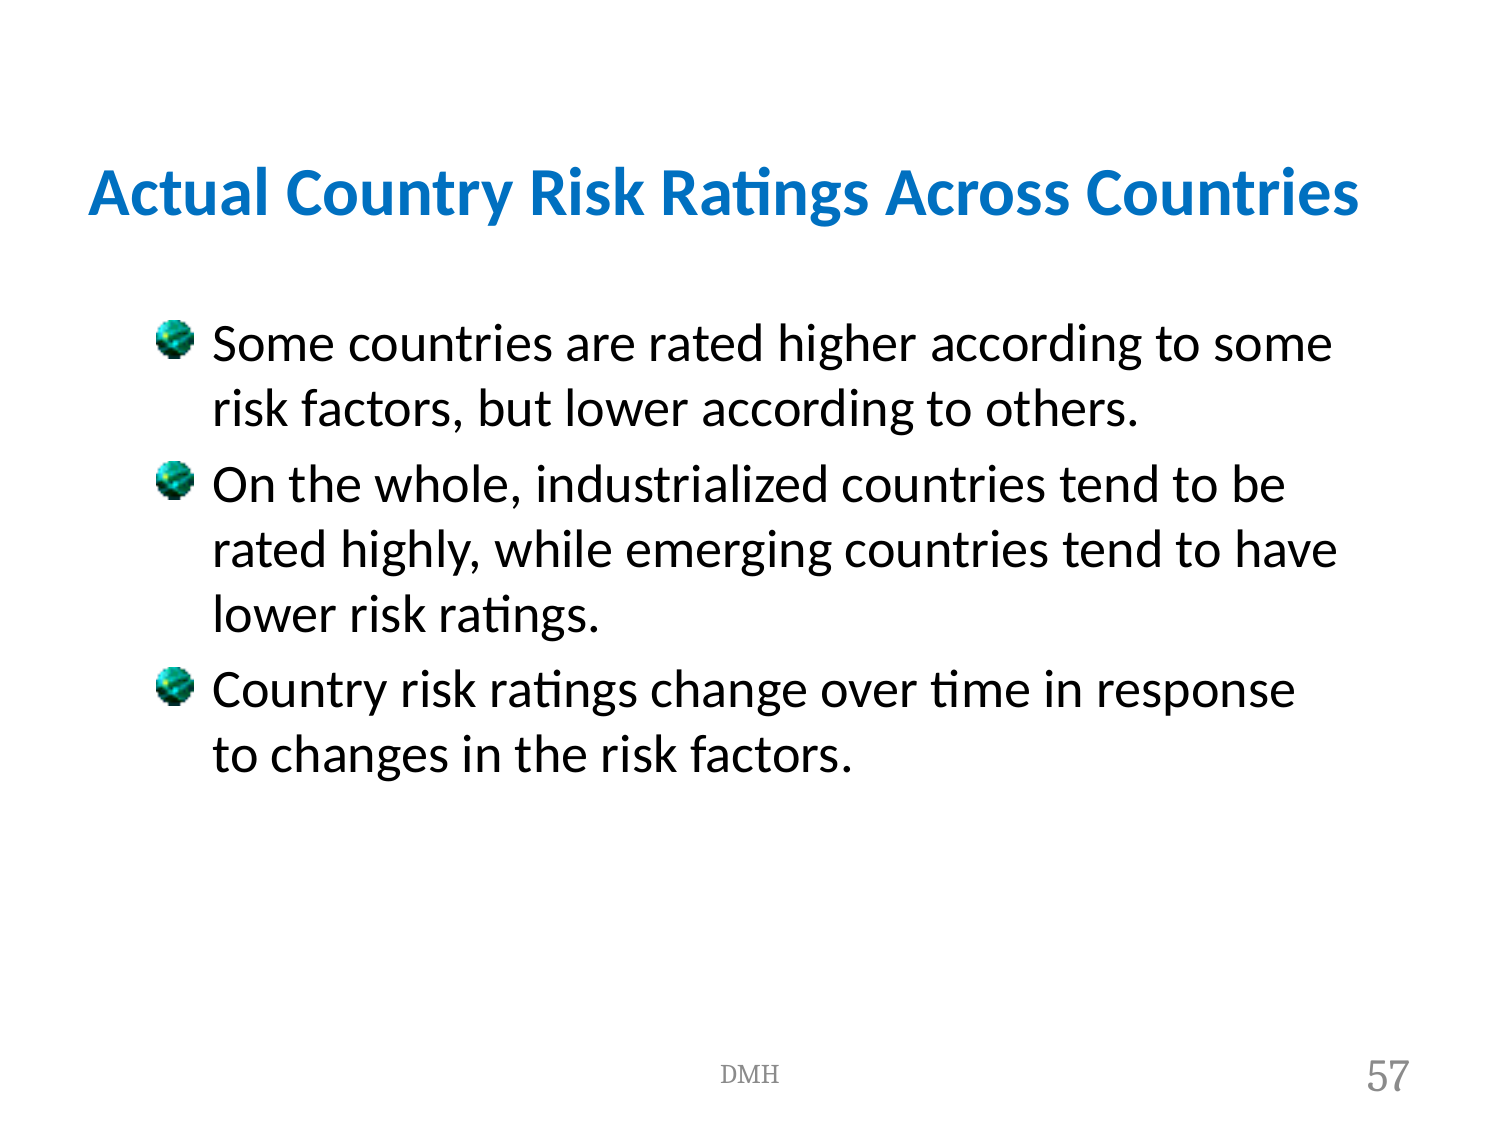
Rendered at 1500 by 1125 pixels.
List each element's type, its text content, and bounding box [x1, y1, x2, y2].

picture [156, 667, 194, 706]
list Some countries are rated higher according to some risk factors, but lower according to others. On the whole, industrialized countries tend to be rated highly, while emerging countries tend to have lower risk ratings. Country risk ratings change over time in response to changes in the risk factors. [141, 299, 1359, 1000]
title Actual Country Risk Ratings Across Countries [69, 99, 1382, 276]
footer DMH [512, 1042, 988, 1103]
slide_number 57 [1074, 1042, 1425, 1103]
picture [156, 461, 194, 500]
picture [156, 320, 194, 359]
